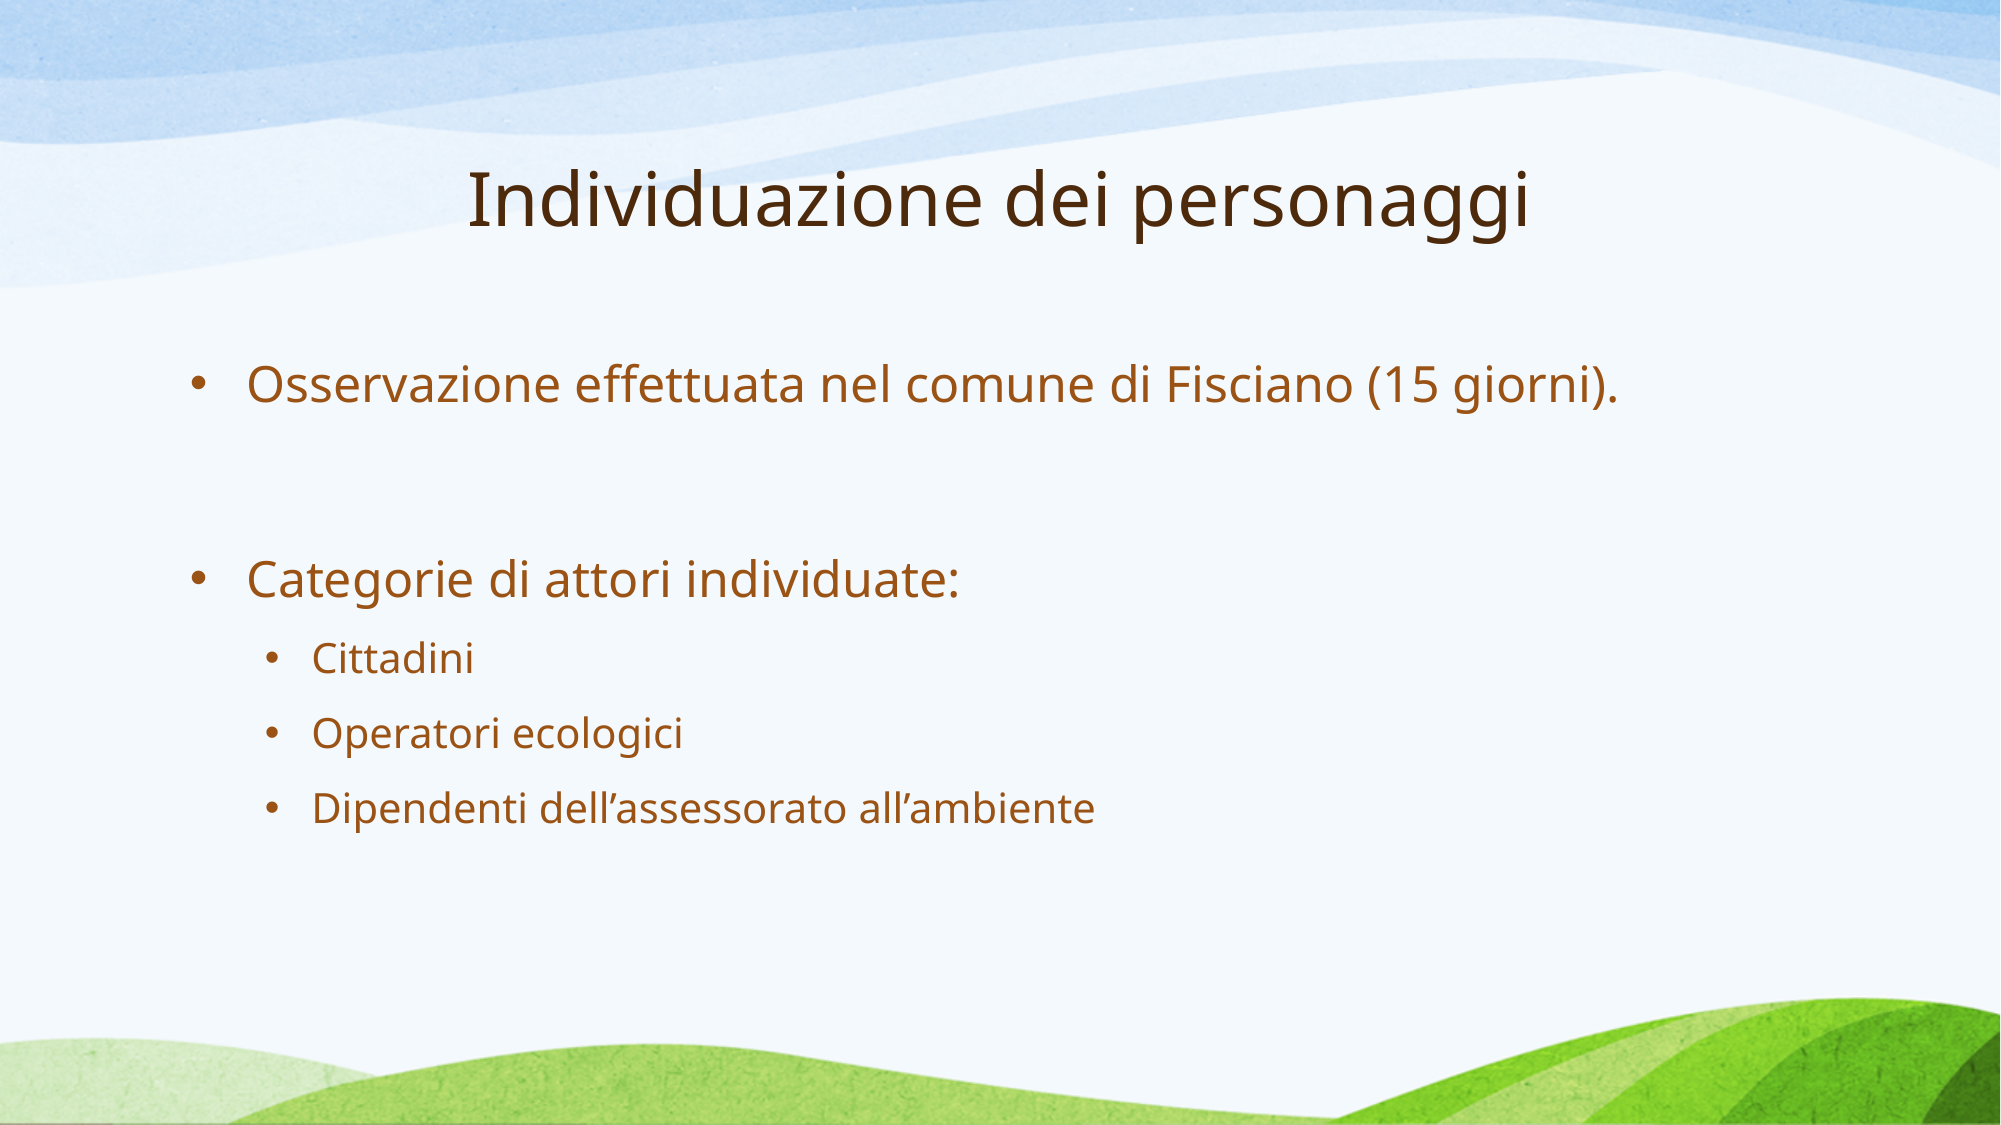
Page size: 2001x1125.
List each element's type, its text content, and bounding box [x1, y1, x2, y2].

list Osservazione effettuata nel comune di Fisciano (15 giorni). Categorie di attori individuate: Cittadini Operatori ecologici Dipendenti dell’assessorato all’ambiente [174, 344, 1825, 1039]
title Individuazione dei personaggi [174, 50, 1825, 250]
picture [0, 0, 2001, 1125]
